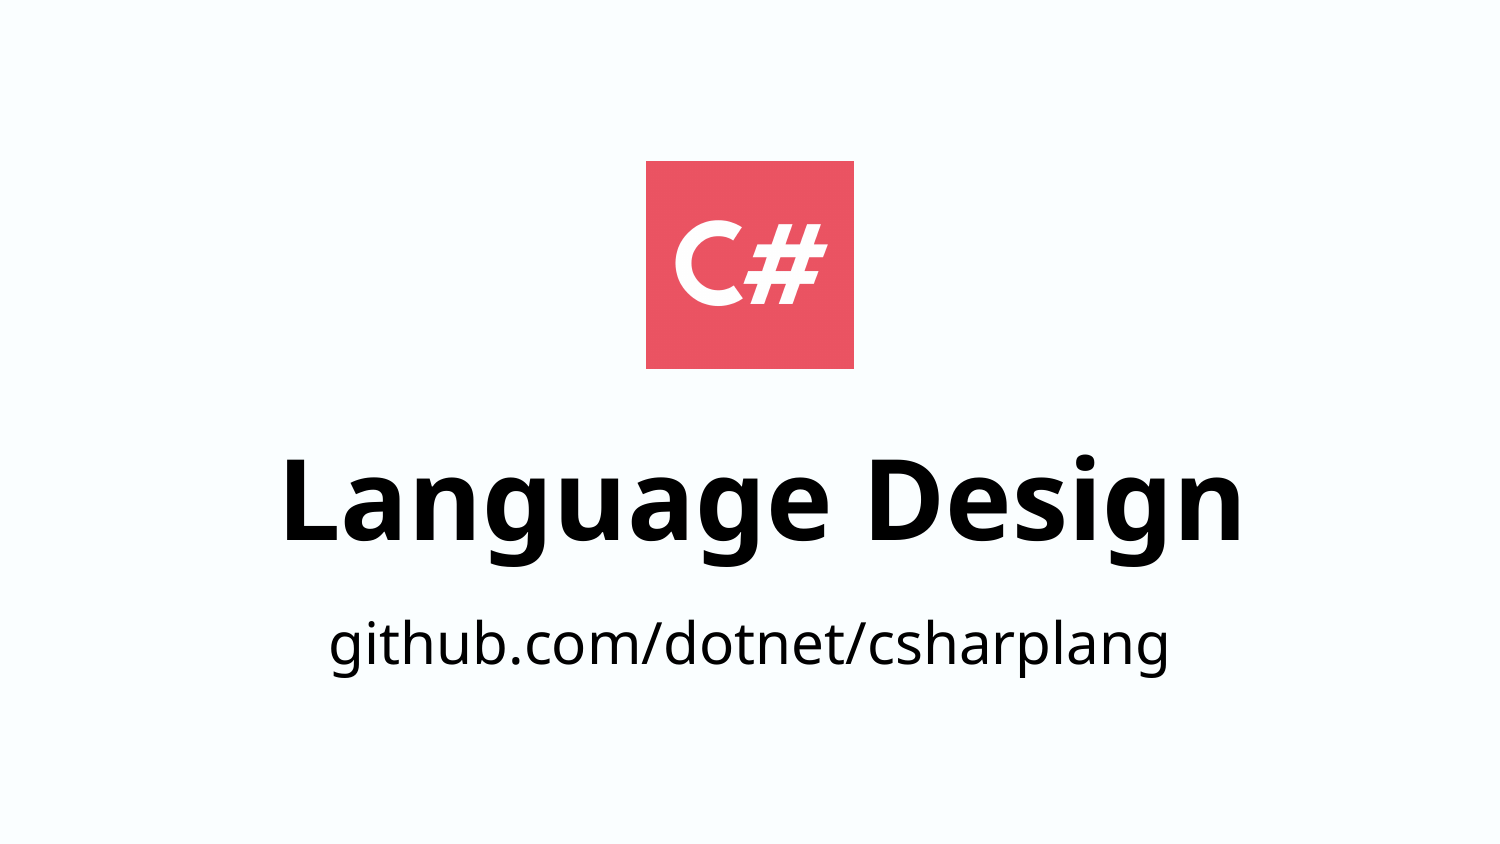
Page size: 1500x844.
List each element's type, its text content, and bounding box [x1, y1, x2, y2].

text_box github.com/dotnet/csharplang [200, 598, 1300, 684]
text_box Language Design [37, 420, 1488, 571]
picture [646, 161, 854, 370]
